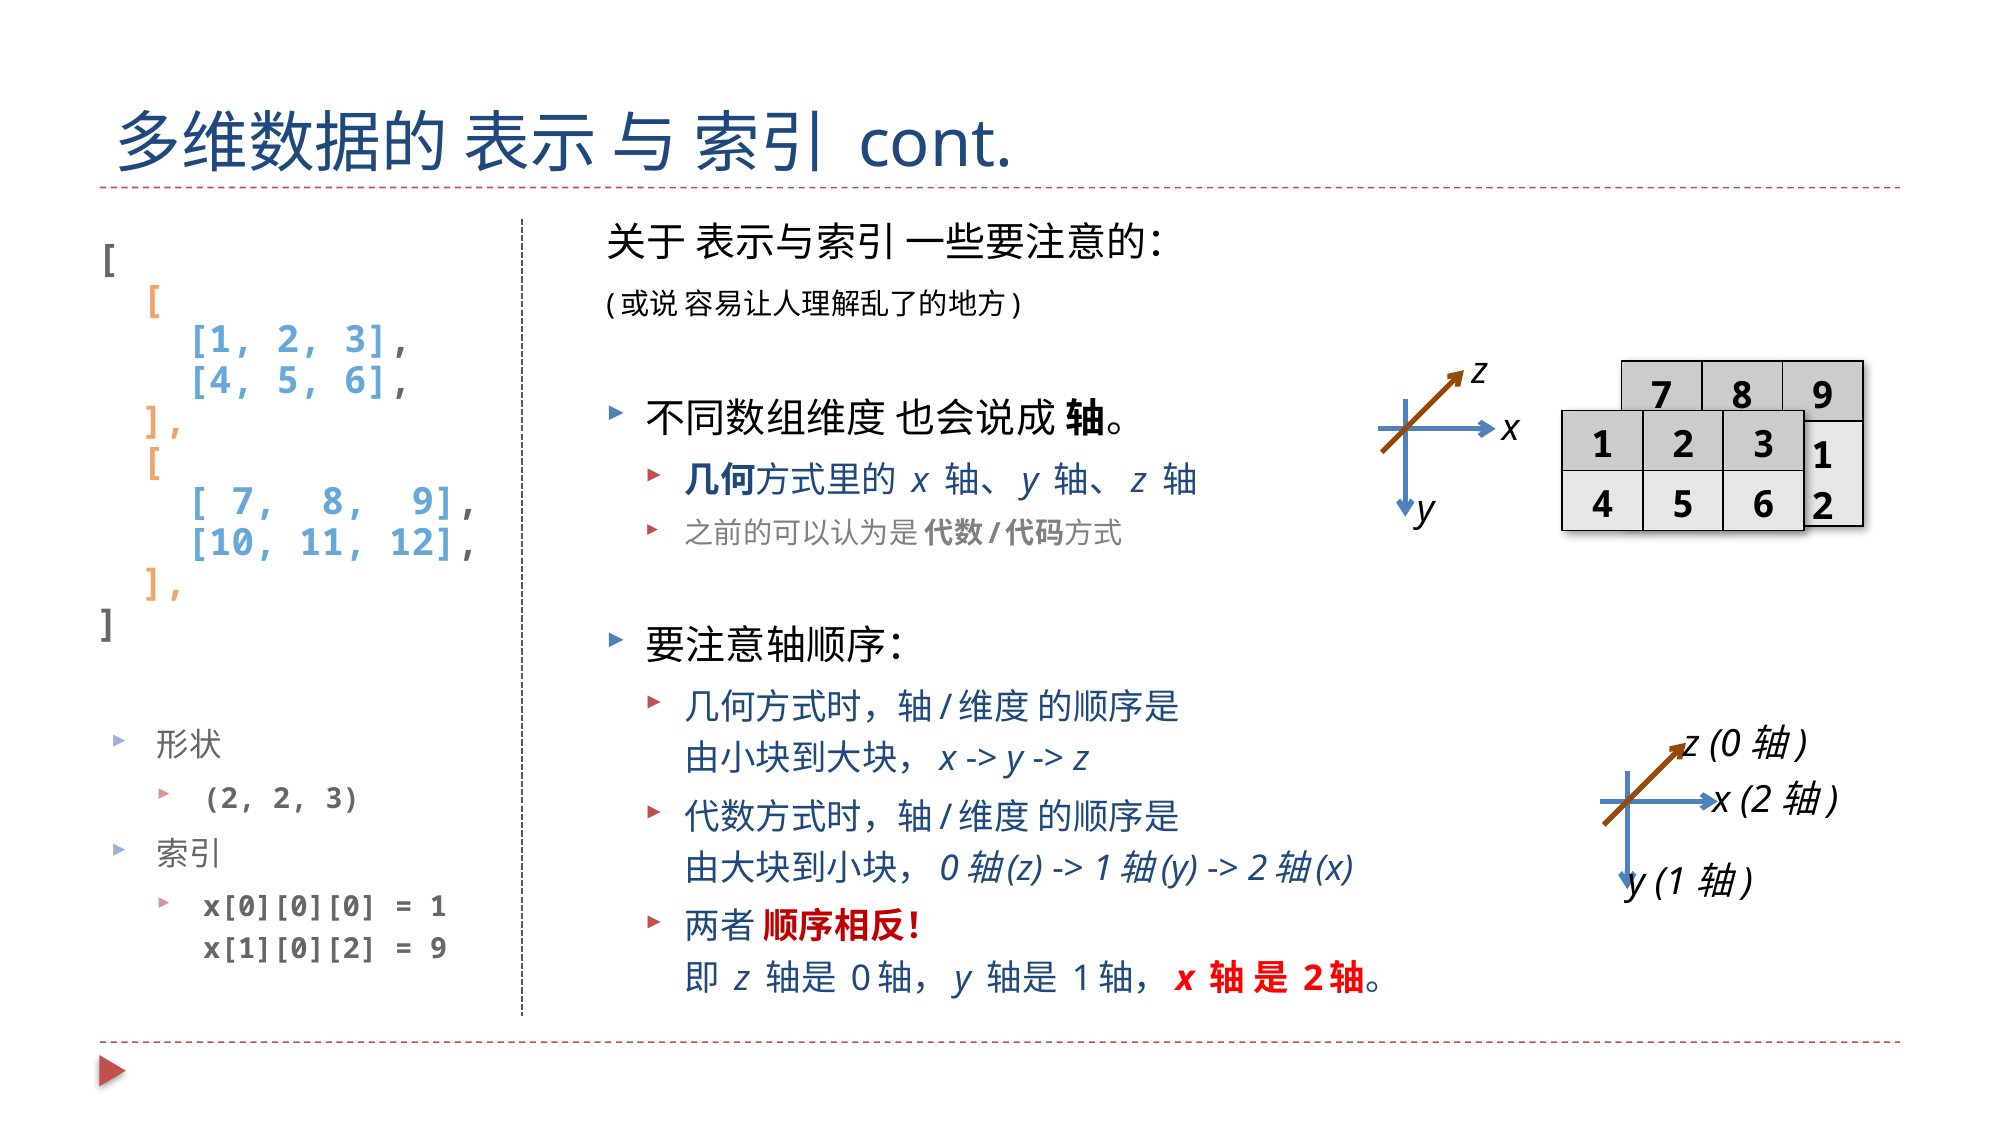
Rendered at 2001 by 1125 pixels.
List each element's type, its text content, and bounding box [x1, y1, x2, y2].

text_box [1562, 360, 1864, 531]
title 多维数据的 表示 与 索引 cont. [99, 37, 1900, 188]
text_box [72, 217, 519, 1023]
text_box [1377, 338, 1546, 538]
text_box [1599, 711, 1843, 911]
list 关于 表示与索引 一些要注意的： (或说 容易让人理解乱了的地方) 不同数组维度 也会说成 轴。 几何方式里的 x 轴、y 轴、z 轴 之前的可以认为是 代数/代码方式 要注意轴顺序： 几何方式时，轴/维度 的顺序是 由小块到大块，x -> y -> z 代数方式时，轴/维度 的顺序是 由大块到小块，0轴(z) -> 1轴(y) -> 2轴(x) 两者 顺序相反！ 即 z 轴是 0轴，y 轴是 1轴，x 轴 是 2轴。 [591, 199, 1454, 1010]
